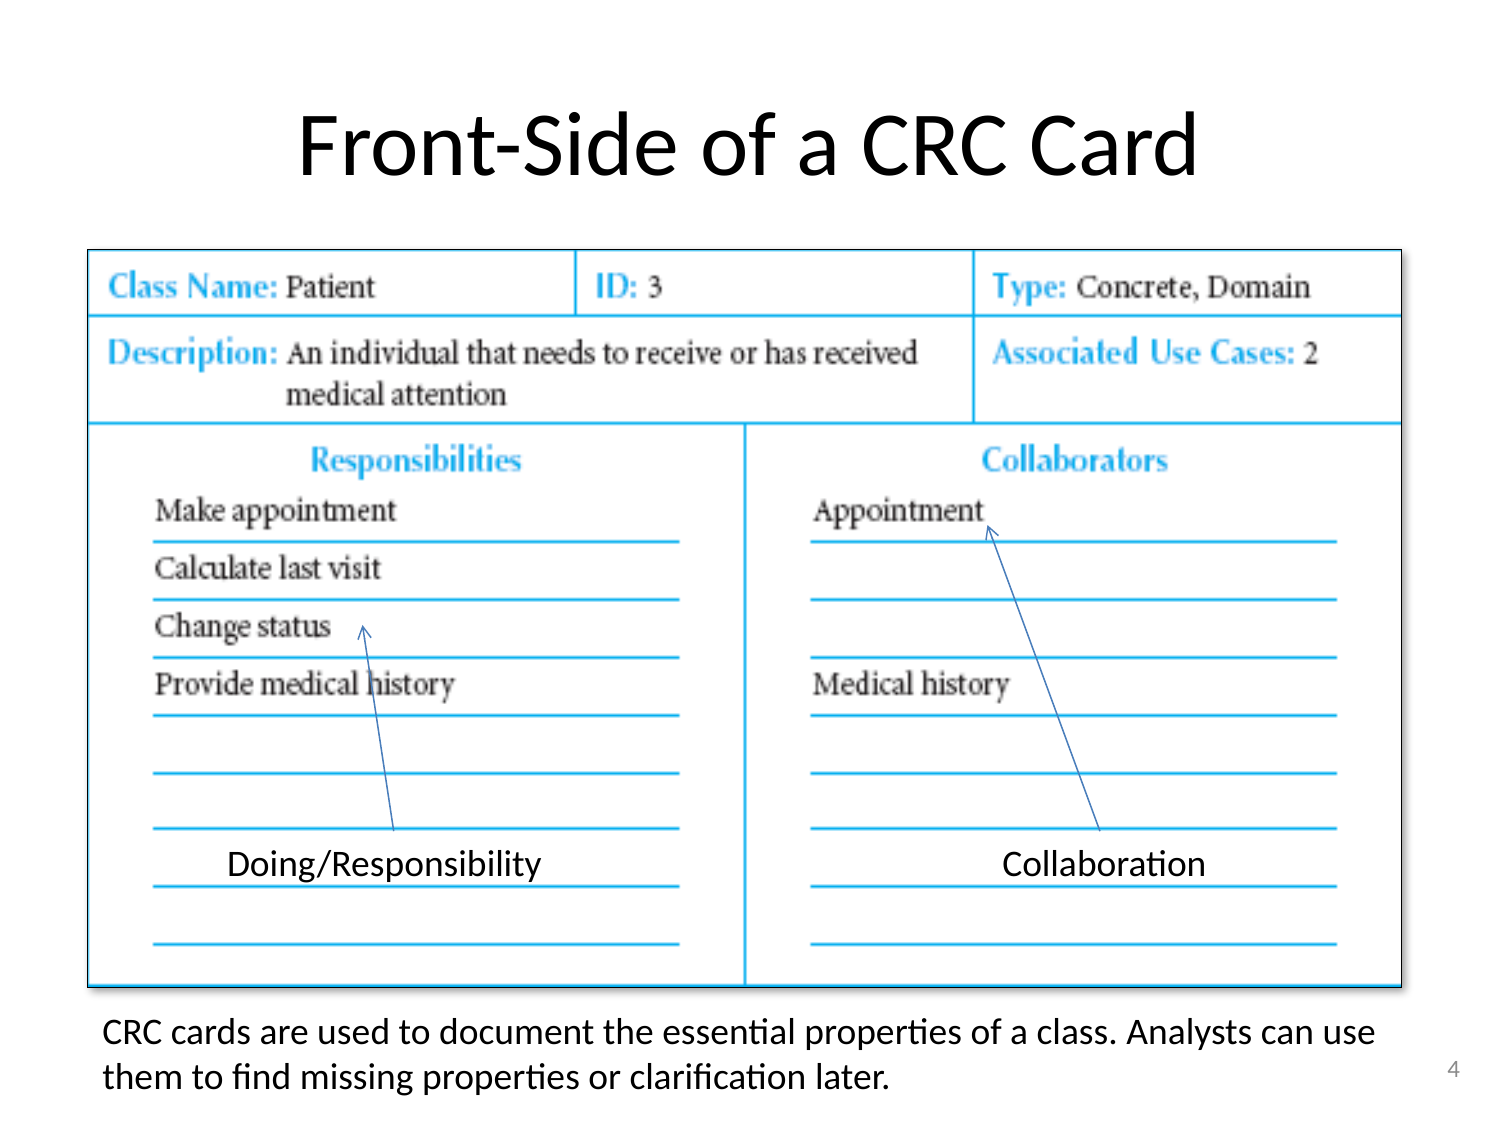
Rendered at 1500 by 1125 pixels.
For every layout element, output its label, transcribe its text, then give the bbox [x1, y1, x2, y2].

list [87, 249, 1402, 988]
text_box CRC cards are used to document the essential properties of a class. Analysts can use them to find missing properties or clarification later. [87, 999, 1400, 1105]
title Front-Side of a CRC Card [75, 45, 1425, 233]
slide_number 4 [1400, 1037, 1475, 1098]
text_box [987, 524, 1101, 832]
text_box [362, 624, 394, 832]
